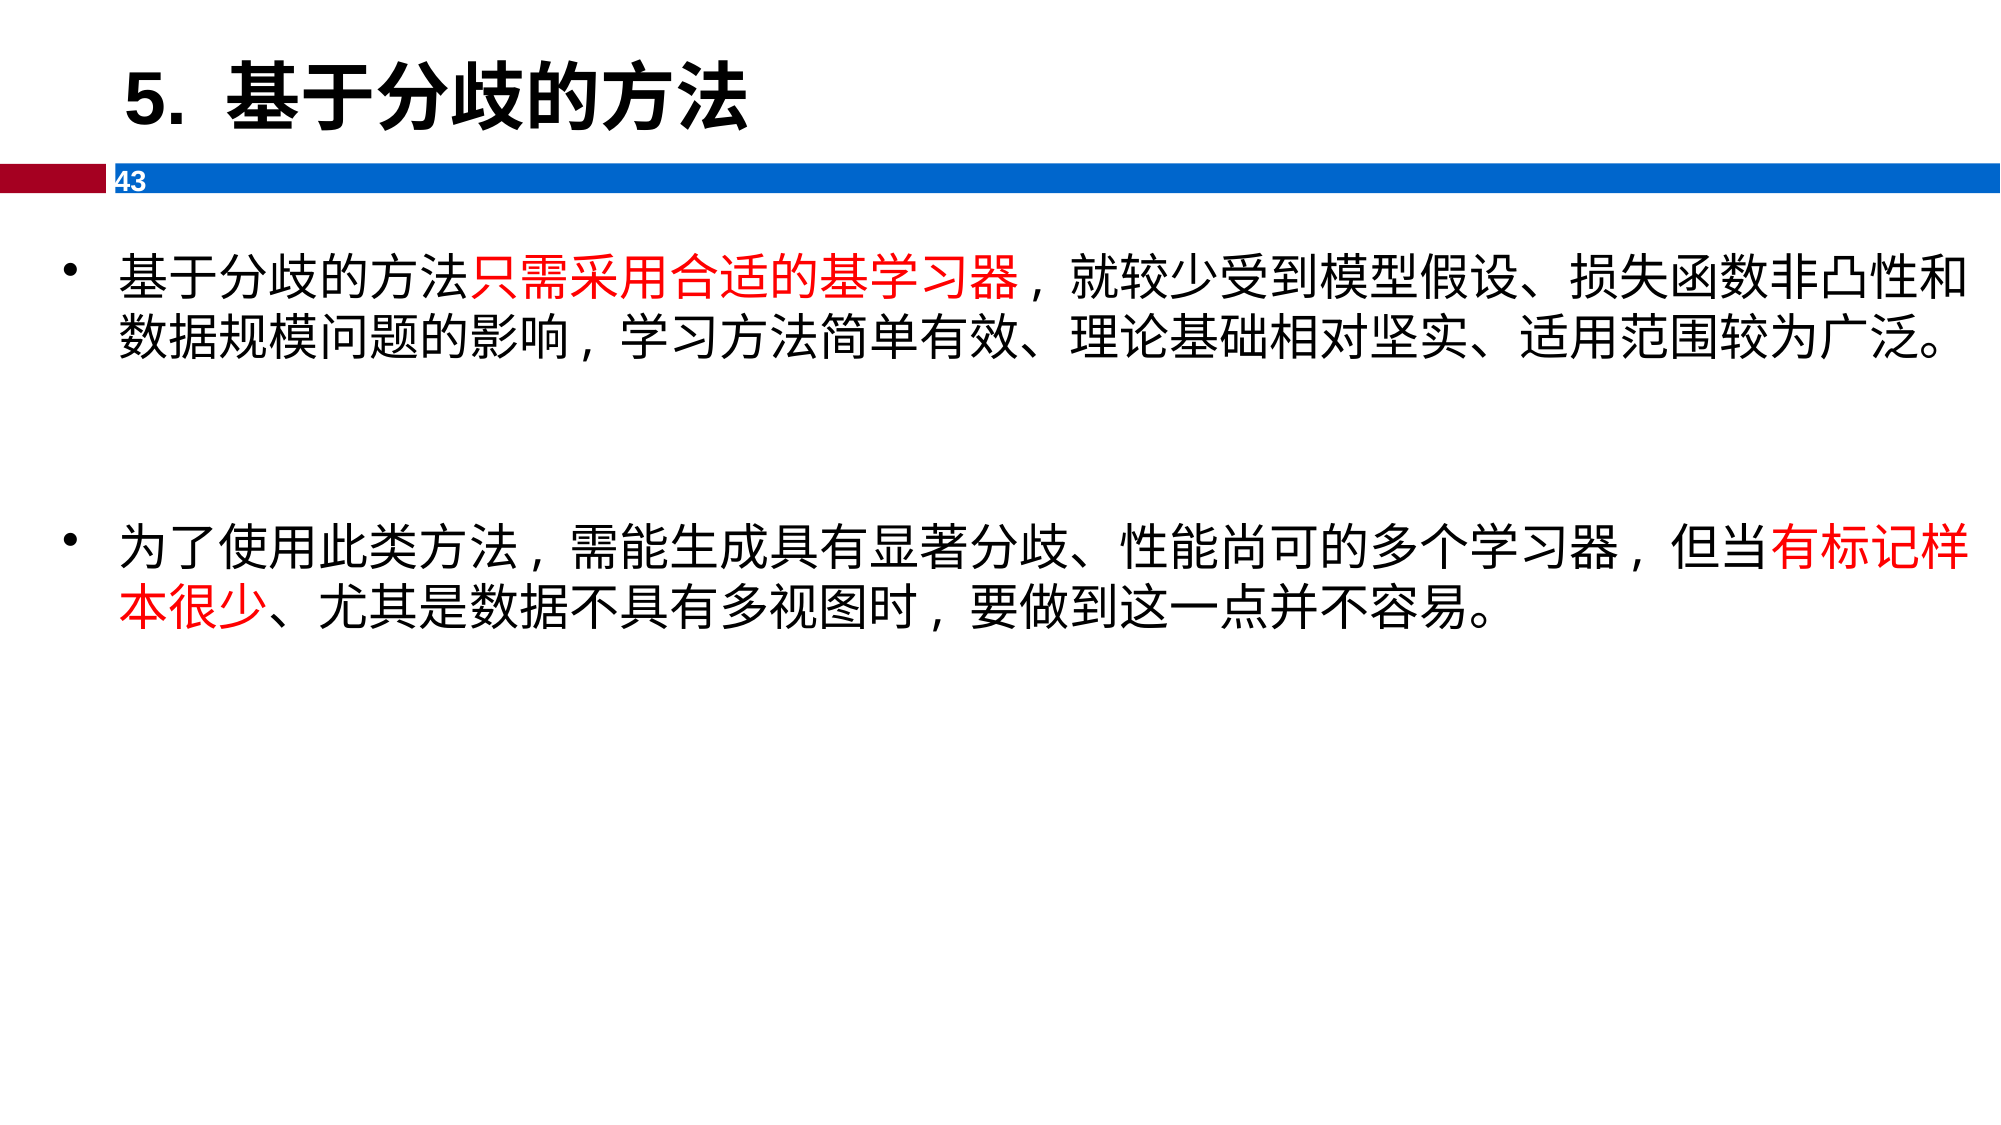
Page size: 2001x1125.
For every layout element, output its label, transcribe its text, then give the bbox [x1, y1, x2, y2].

title 5. 基于分歧的方法 [109, 38, 2000, 150]
list 基于分歧的方法只需采用合适的基学习器, 就较少受到模型假设、损失函数非凸性和数据规模问题的影响, 学习方法简单有效、理论基础相对坚实、适用范围较为广泛。 为了使用此类方法, 需能生成具有显著分歧、性能尚可的多个学习器, 但当有标记样本很少、尤其是数据不具有多视图时, 要做到这一点并不容易。 [48, 238, 2000, 1005]
